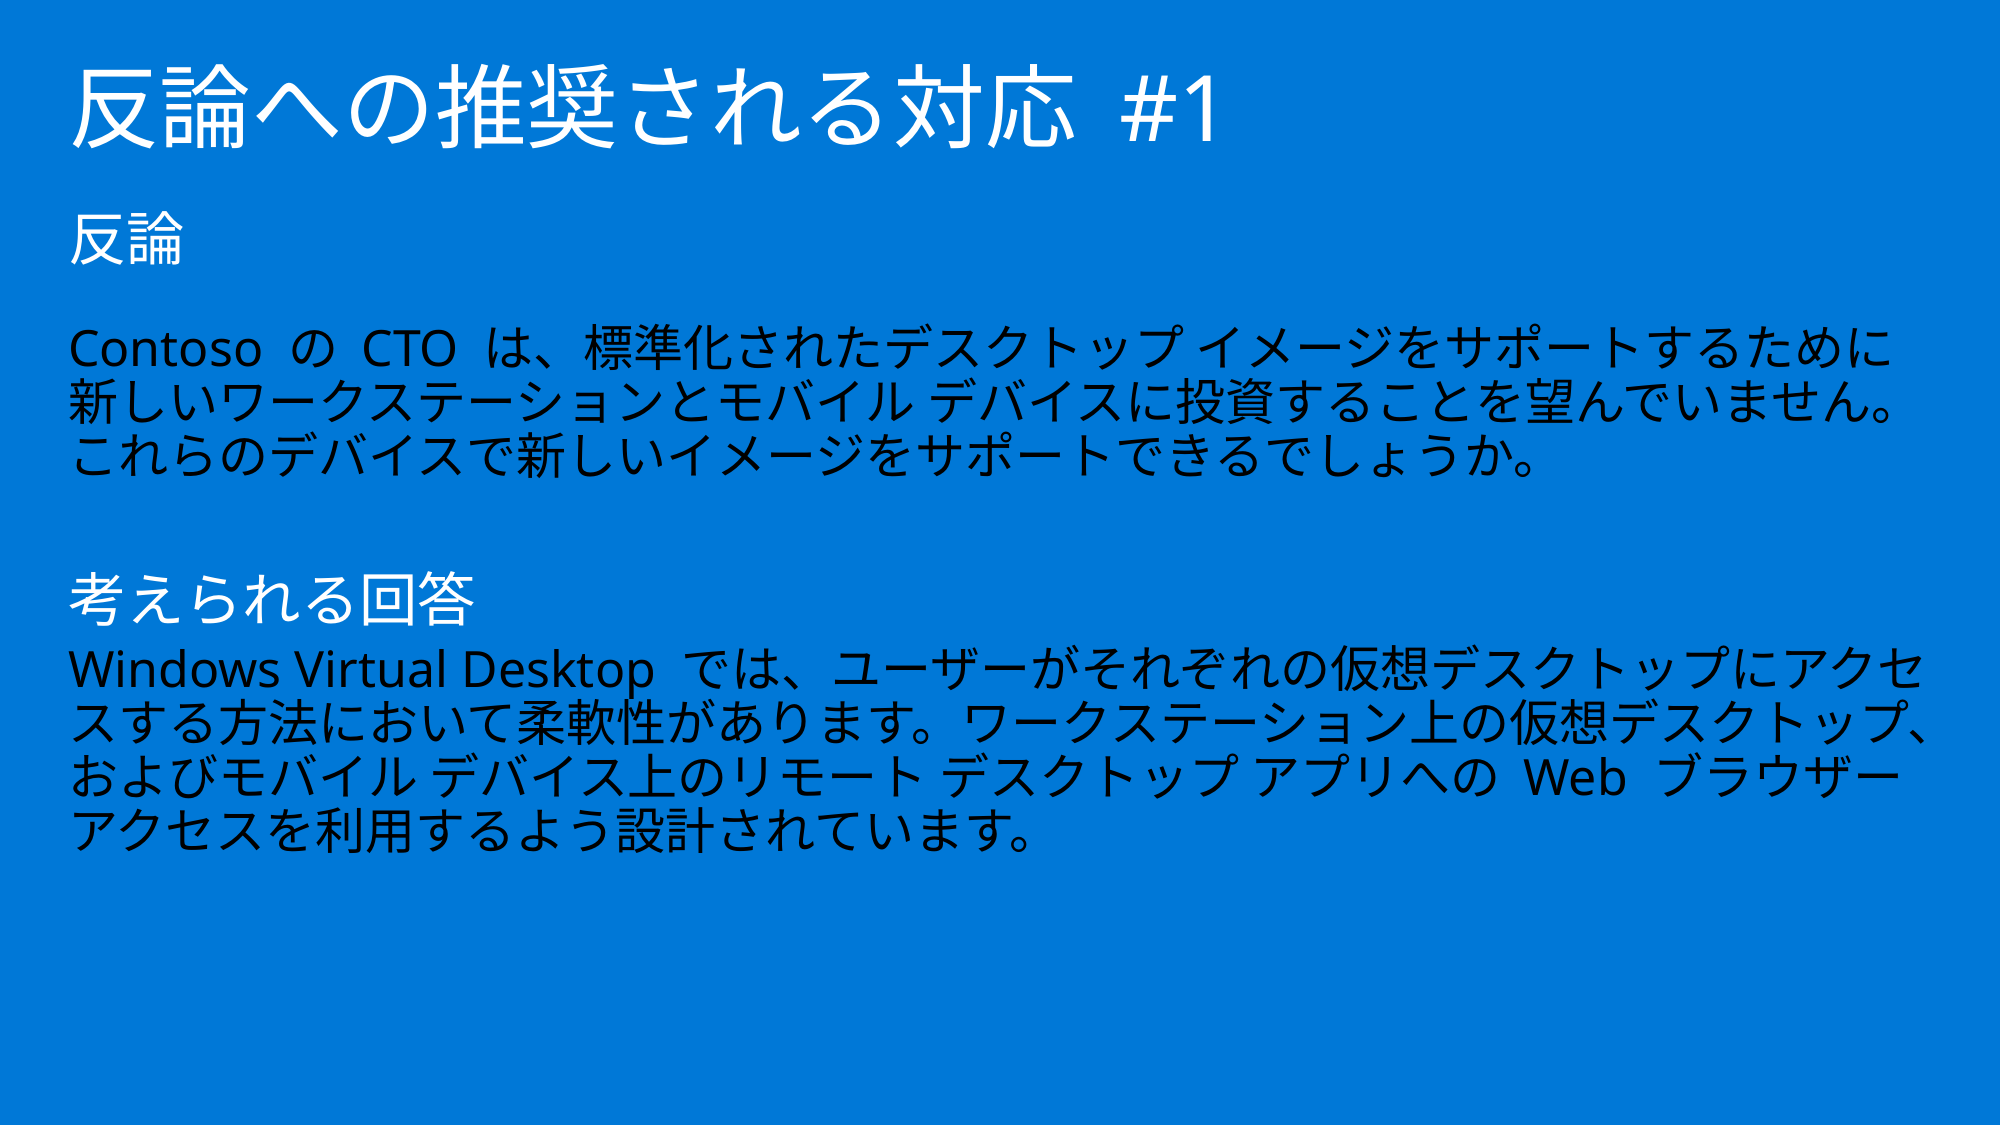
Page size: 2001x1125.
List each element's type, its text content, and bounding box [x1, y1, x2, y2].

title 反論への推奨される対応 #1 [44, 47, 1957, 196]
list 反論 Contoso の CTO は、標準化されたデスクトップ イメージをサポートするために新しいワークステーションとモバイル デバイスに投資することを望んでいません。これらのデバイスで新しいイメージをサポートできるでしょうか。 考えられる回答 Windows Virtual Desktop では、ユーザーがそれぞれの仮想デスクトップにアクセスする方法において柔軟性があります。ワークステーション上の仮想デスクトップ、およびモバイル デバイス上のリモート デスクトップ アプリへの Web ブラウザー アクセスを利用するよう設計されています。 [44, 195, 1956, 834]
